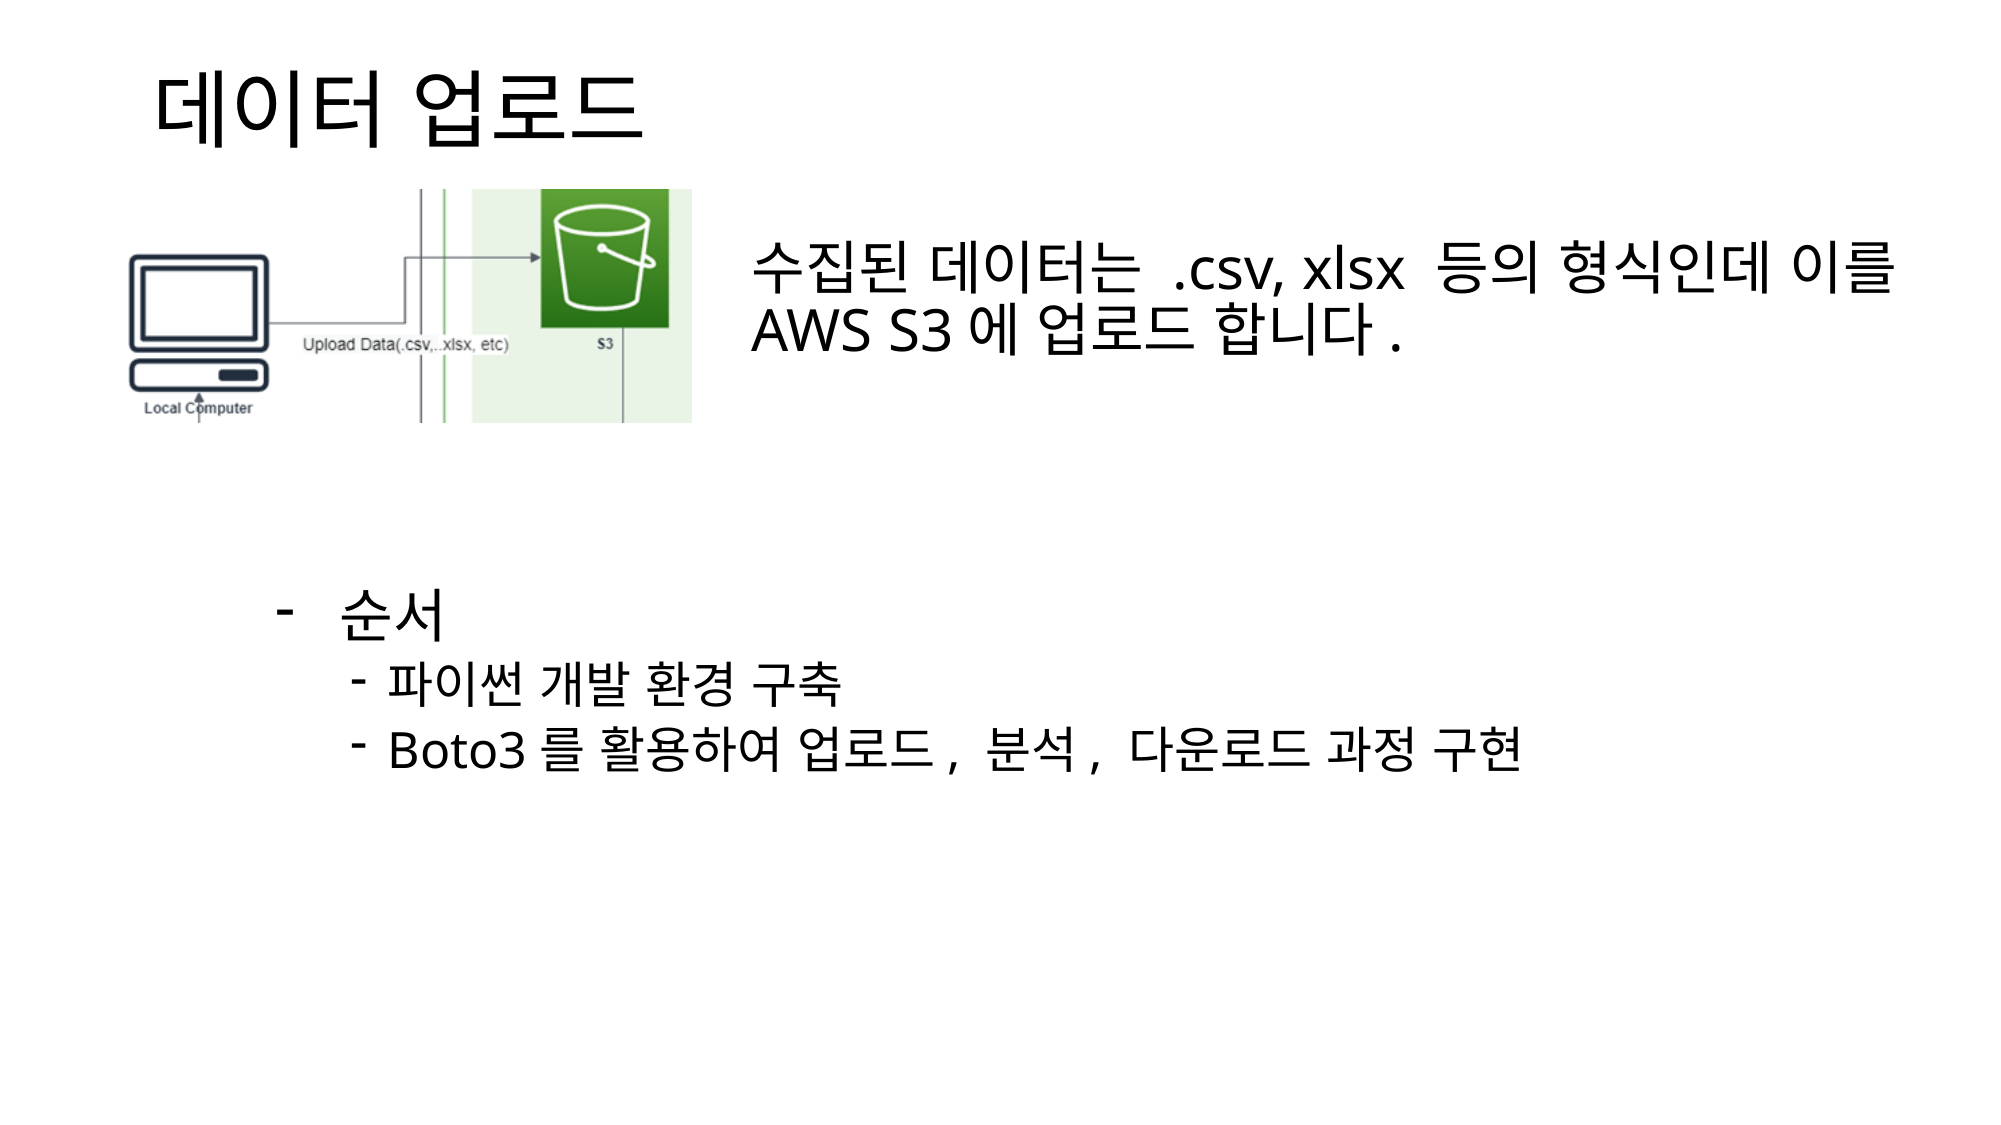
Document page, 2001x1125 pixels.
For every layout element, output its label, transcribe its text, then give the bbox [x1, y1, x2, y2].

text_box 순서 파이썬 개발 환경 구축 Boto3를 활용하여 업로드, 분석, 다운로드 과정 구현 [260, 579, 1688, 858]
title 데이터 업로드 [137, 59, 1098, 168]
picture [115, 189, 692, 423]
list 수집된 데이터는 .csv, xlsx 등의 형식인데 이를 AWS S3에 업로드 합니다. [736, 231, 1918, 509]
